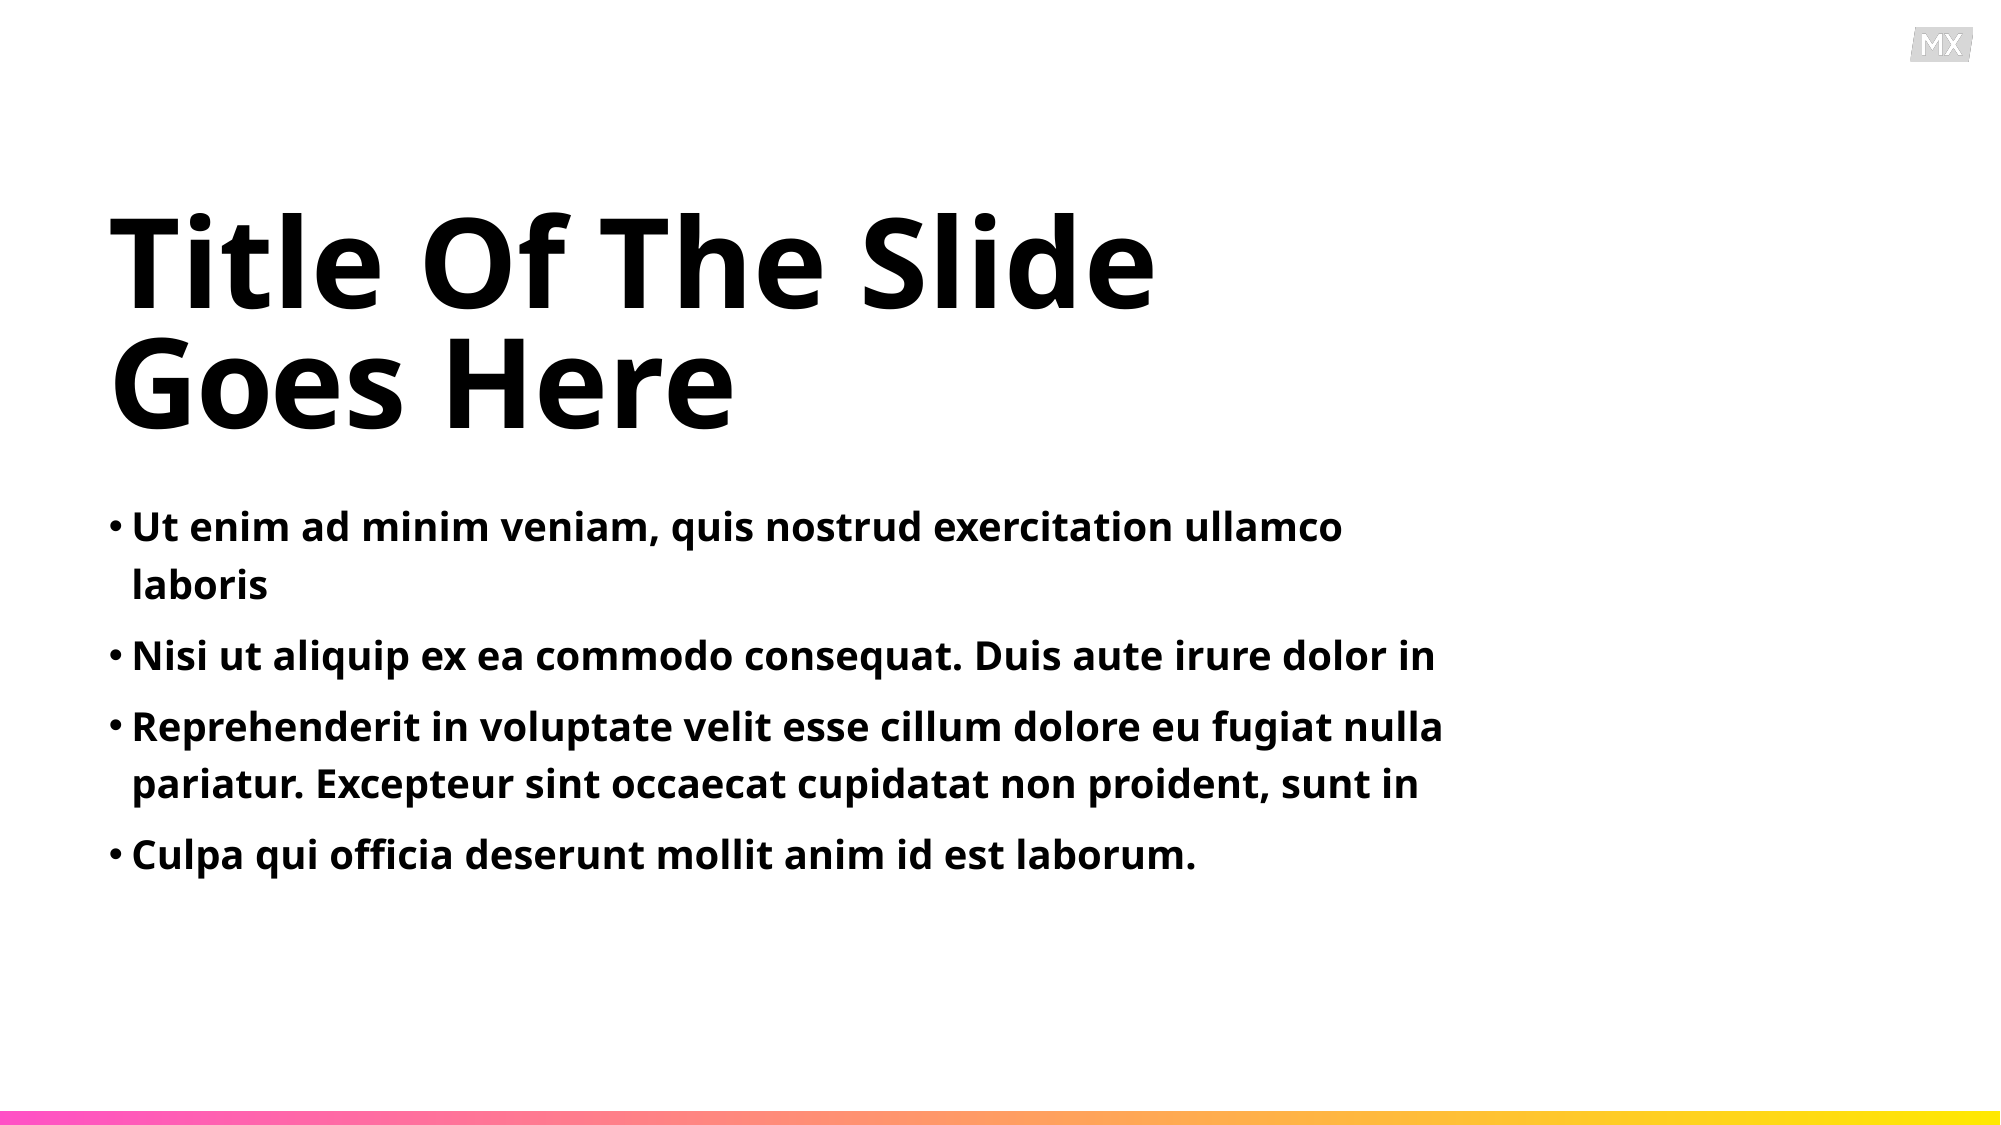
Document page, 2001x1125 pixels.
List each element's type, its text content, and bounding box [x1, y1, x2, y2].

list Ut enim ad minim veniam, quis nostrud exercitation ullamco laboris Nisi ut aliquip ex ea commodo consequat. Duis aute irure dolor in Reprehenderit in voluptate velit esse cillum dolore eu fugiat nulla pariatur. Excepteur sint occaecat cupidatat non proident, sunt in Culpa qui officia deserunt mollit anim id est laborum. [93, 484, 1484, 980]
picture [0, 1111, 2000, 1125]
title Title Of The Slide Goes Here [93, 205, 1262, 484]
